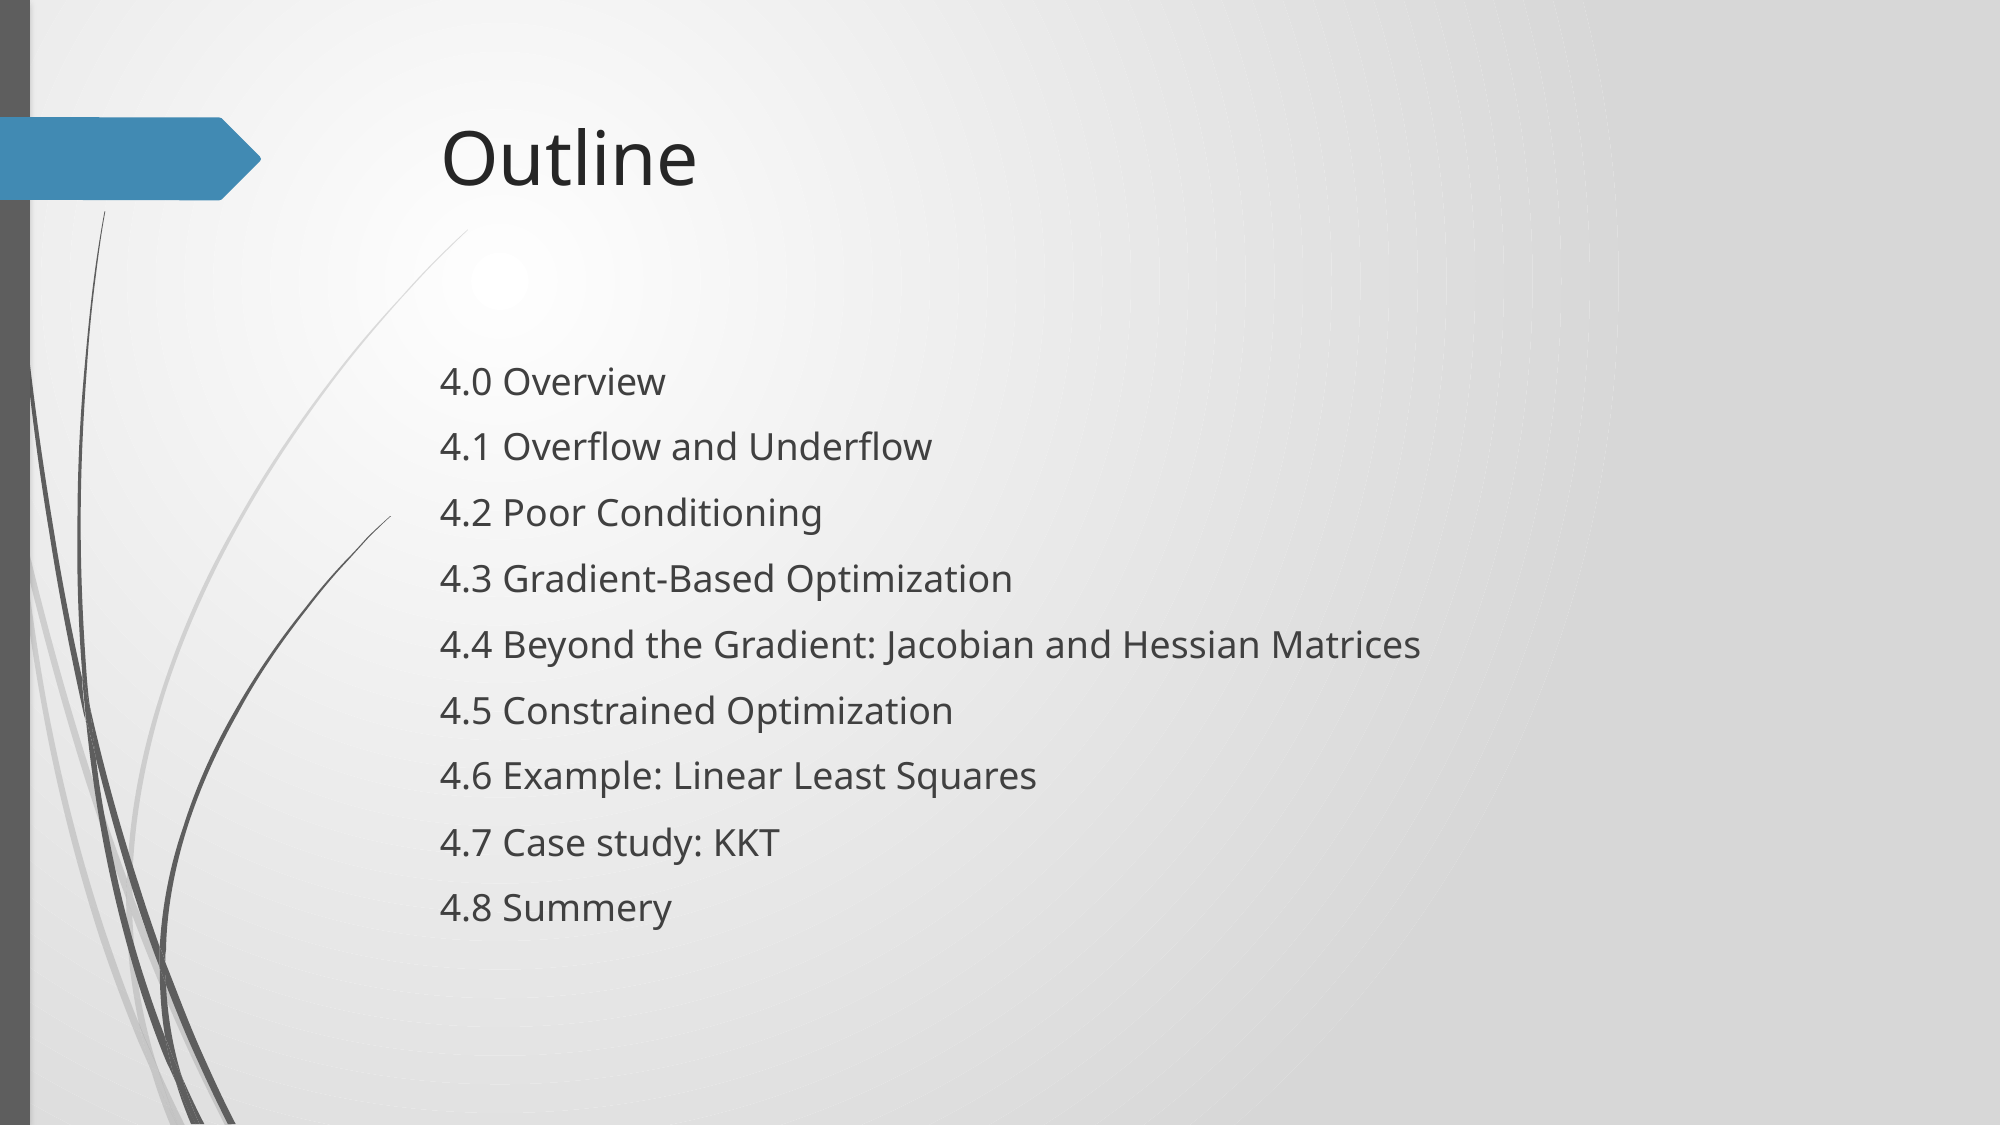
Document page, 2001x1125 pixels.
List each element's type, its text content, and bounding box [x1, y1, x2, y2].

list 4.0 Overview 4.1 Overﬂow and Underﬂow 4.2 Poor Conditioning 4.3 Gradient-Based Optimization 4.4 Beyond the Gradient: Jacobian and Hessian Matrices 4.5 Constrained Optimization 4.6 Example: Linear Least Squares 4.7 Case study: KKT 4.8 Summery [424, 350, 1888, 970]
title Outline [425, 102, 1888, 313]
